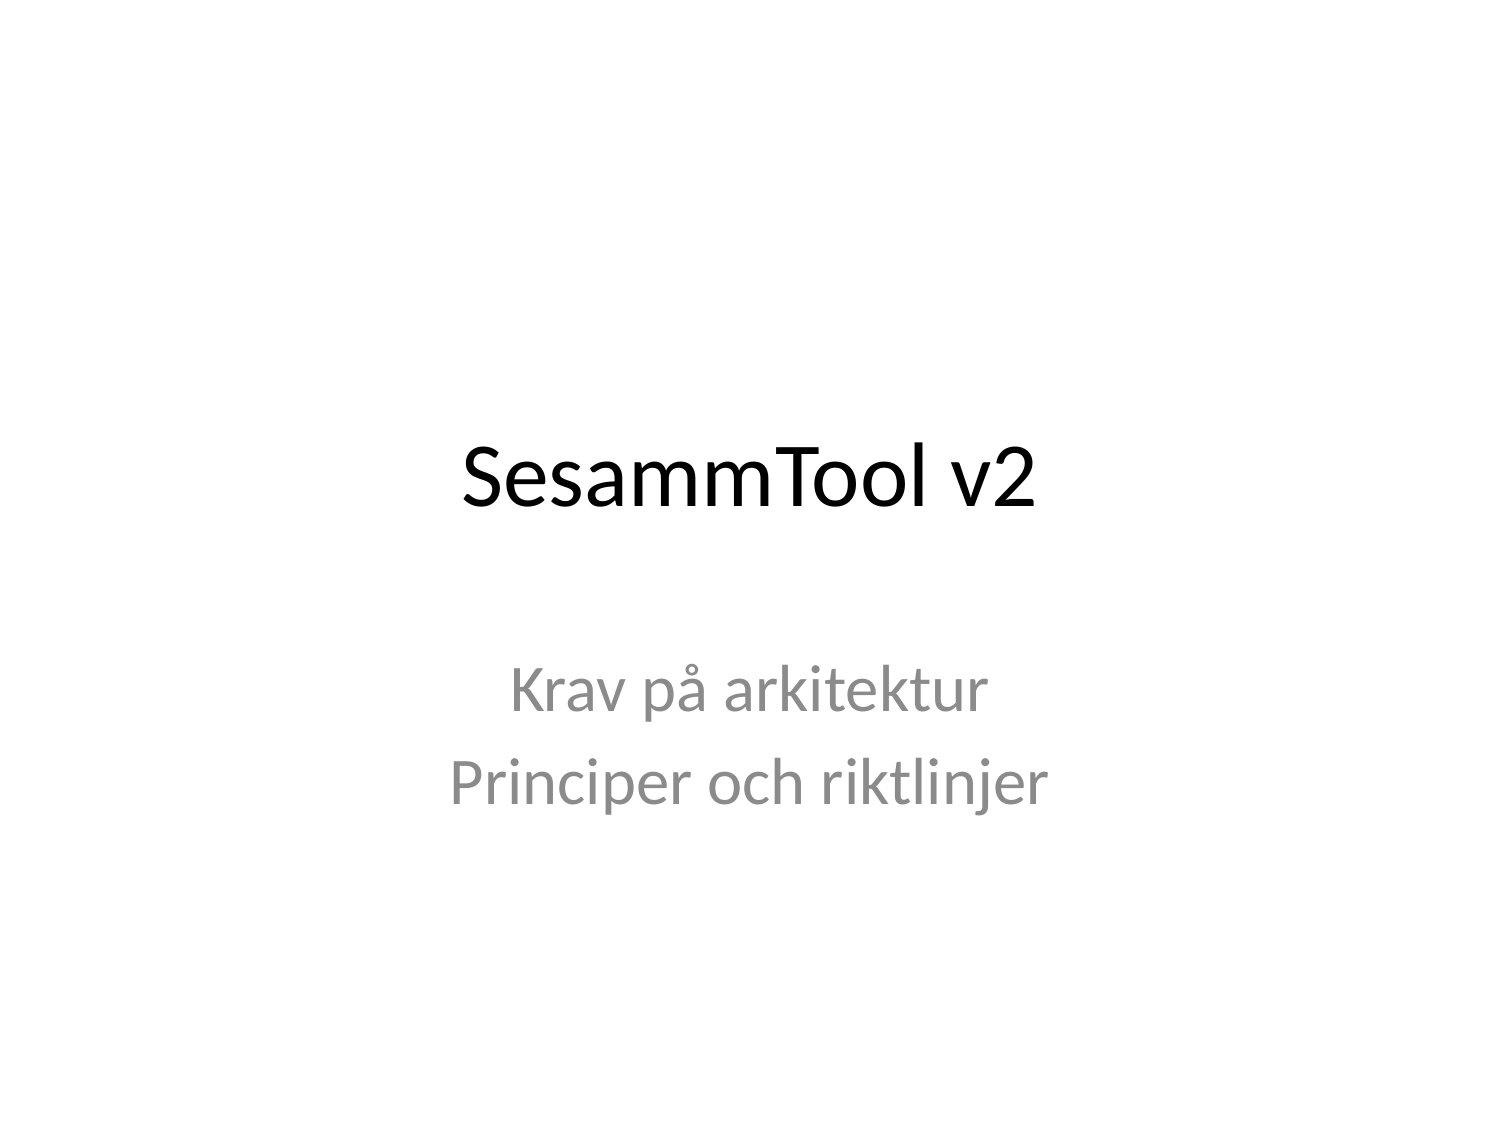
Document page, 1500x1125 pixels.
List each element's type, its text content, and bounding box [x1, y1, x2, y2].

subtitle Krav på arkitektur Principer och riktlinjer [225, 637, 1275, 925]
title SesammTool v2 [112, 349, 1388, 591]
